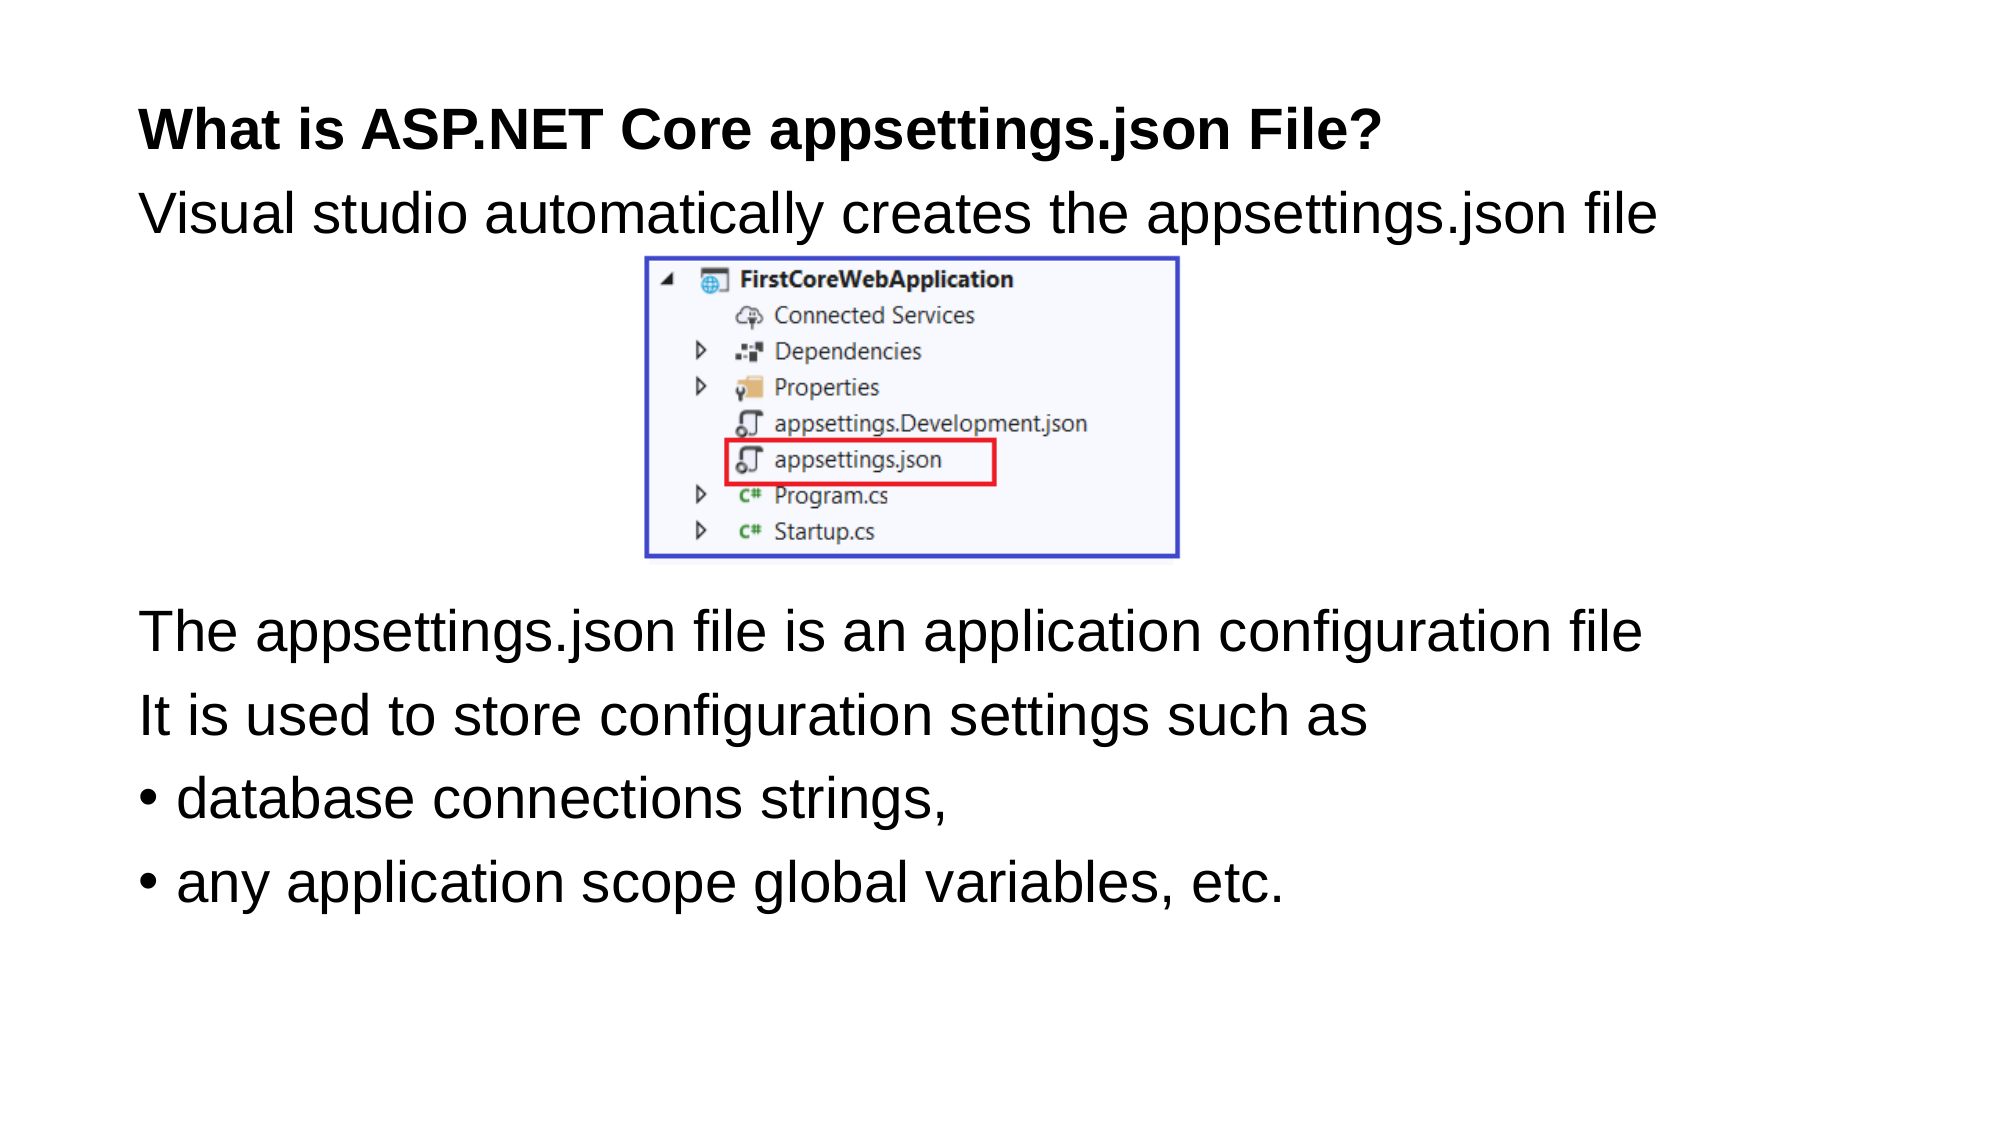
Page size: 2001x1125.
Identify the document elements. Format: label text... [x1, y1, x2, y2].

picture [640, 250, 1188, 565]
list What is ASP.NET Core appsettings.json File? Visual studio automatically creates the appsettings.json file The appsettings.json file is an application configuration file It is used to store configuration settings such as database connections strings, any application scope global variables, etc. [123, 91, 1849, 1038]
